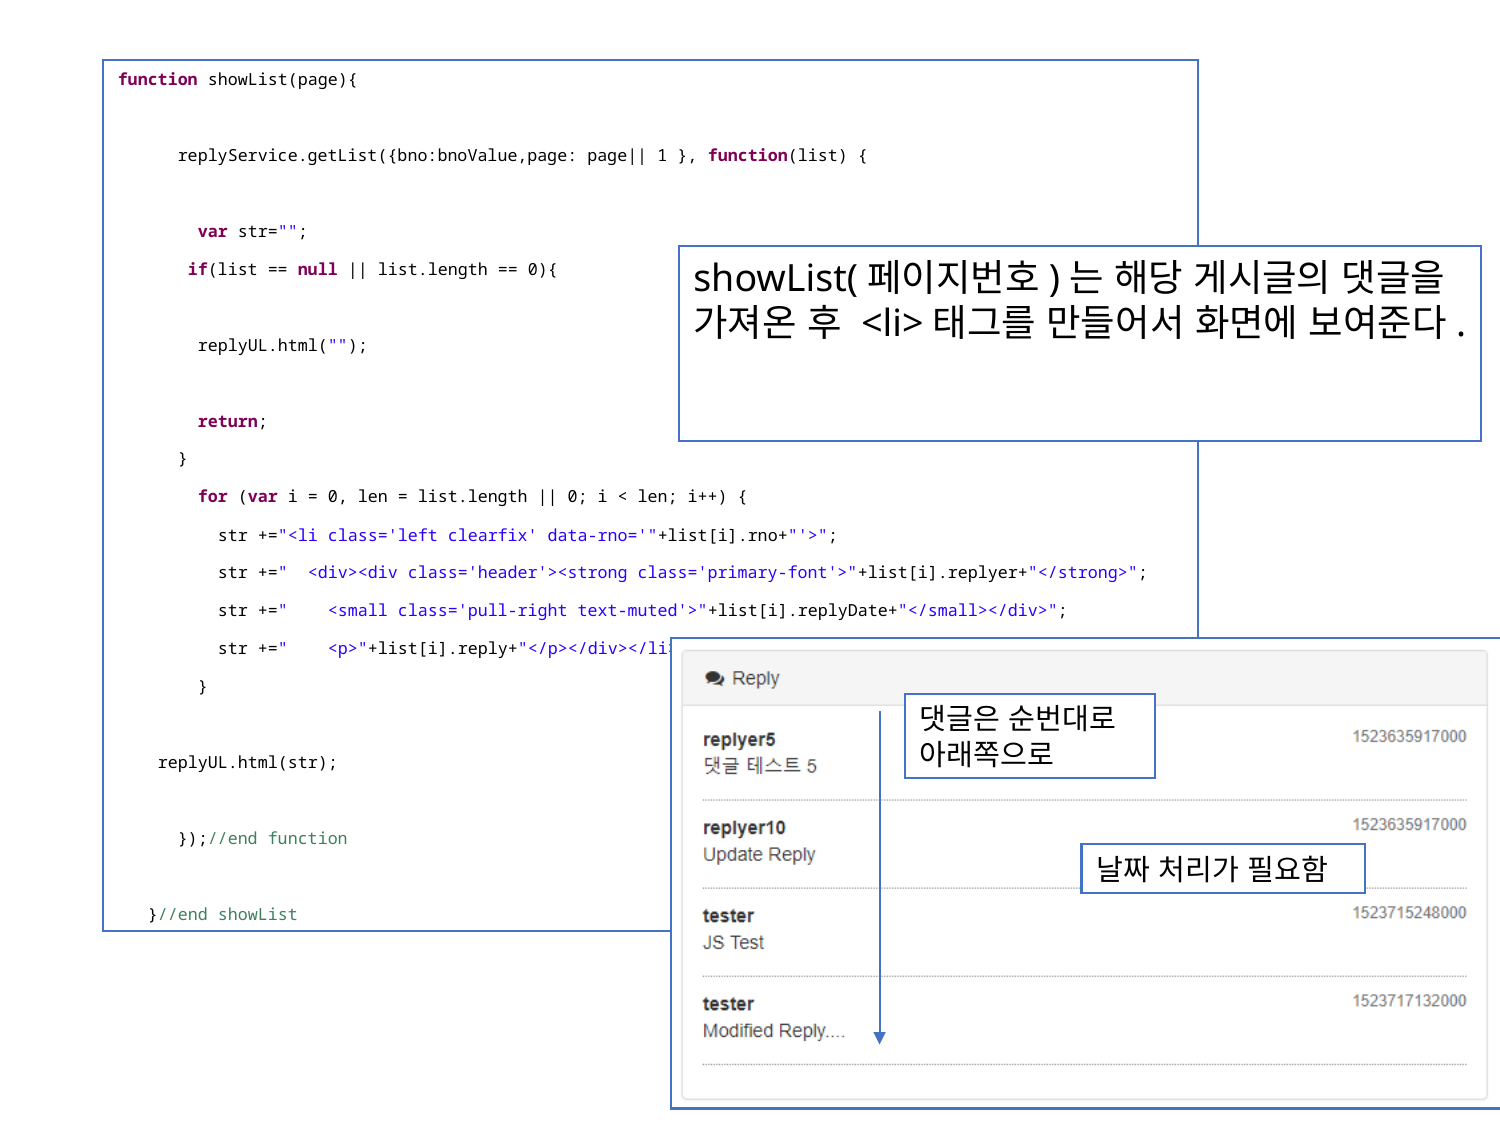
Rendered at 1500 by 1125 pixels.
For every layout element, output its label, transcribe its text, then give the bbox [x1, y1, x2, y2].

text_box showList(페이지번호)는 해당 게시글의 댓글을 가져온 후 <li>태그를 만들어서 화면에 보여준다. [678, 245, 1482, 442]
picture [671, 638, 1500, 1108]
text_box function showList(page){ replyService.getList({bno:bnoValue,page: page|| 1 }, function(list) { var str=""; if(list == null || list.length == 0){ replyUL.html(""); return; } for (var i = 0, len = list.length || 0; i < len; i++) { str +="<li class='left clearfix' data-rno='"+list[i].rno+"'>"; str +=" <div><div class='header'><strong class='primary-font'>"+list[i].replyer+"</strong>"; str +=" <small class='pull-right text-muted'>"+list[i].replyDate+"</small></div>"; str +=" <p>"+list[i].reply+"</p></div></li>"; } replyUL.html(str); });//end function }//end showList [102, 59, 1199, 932]
